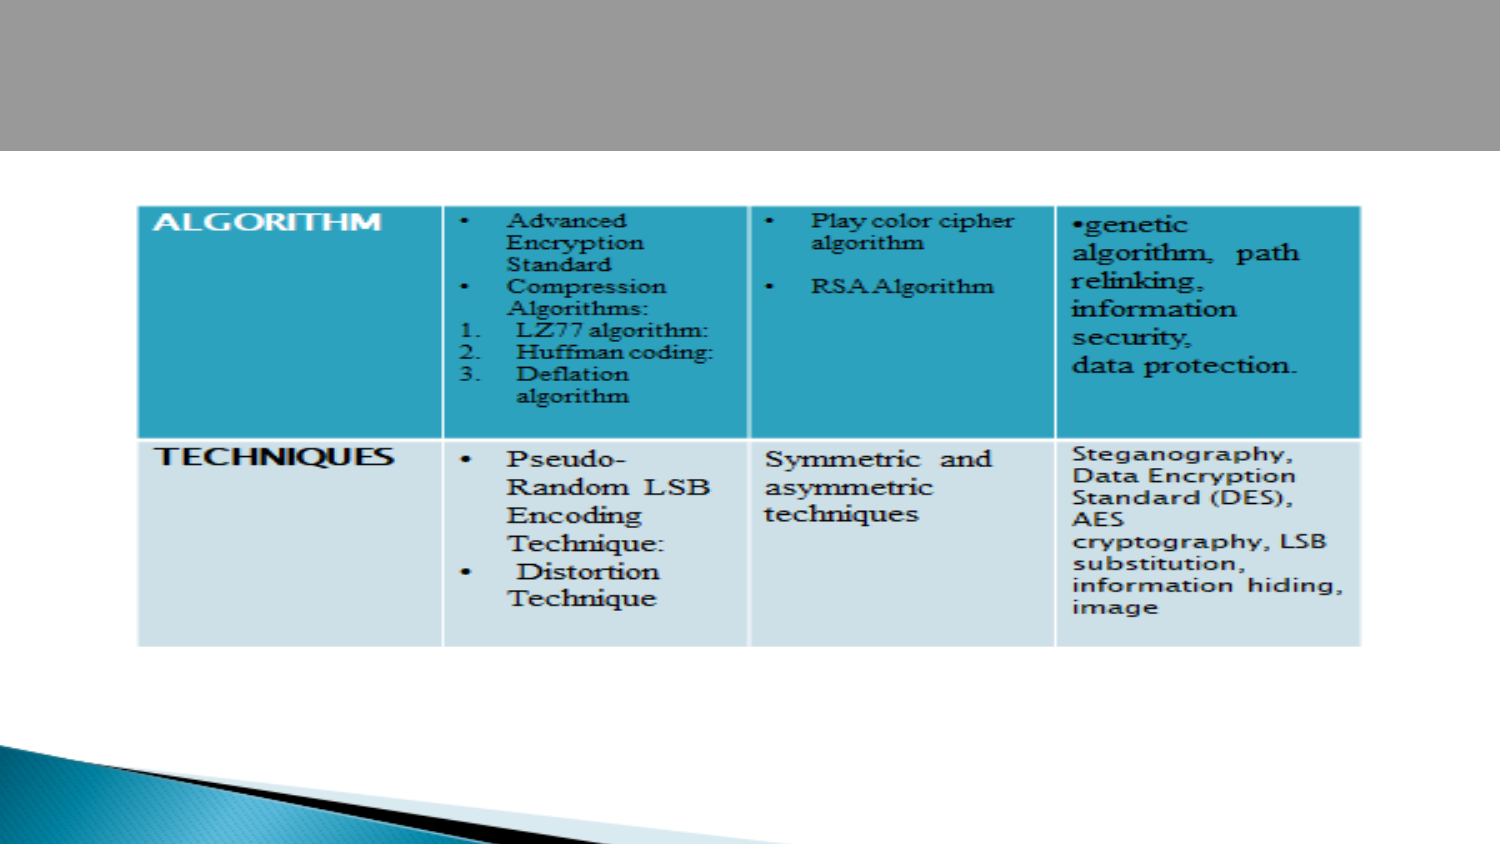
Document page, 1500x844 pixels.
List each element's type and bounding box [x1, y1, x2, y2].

picture [0, 150, 1500, 844]
